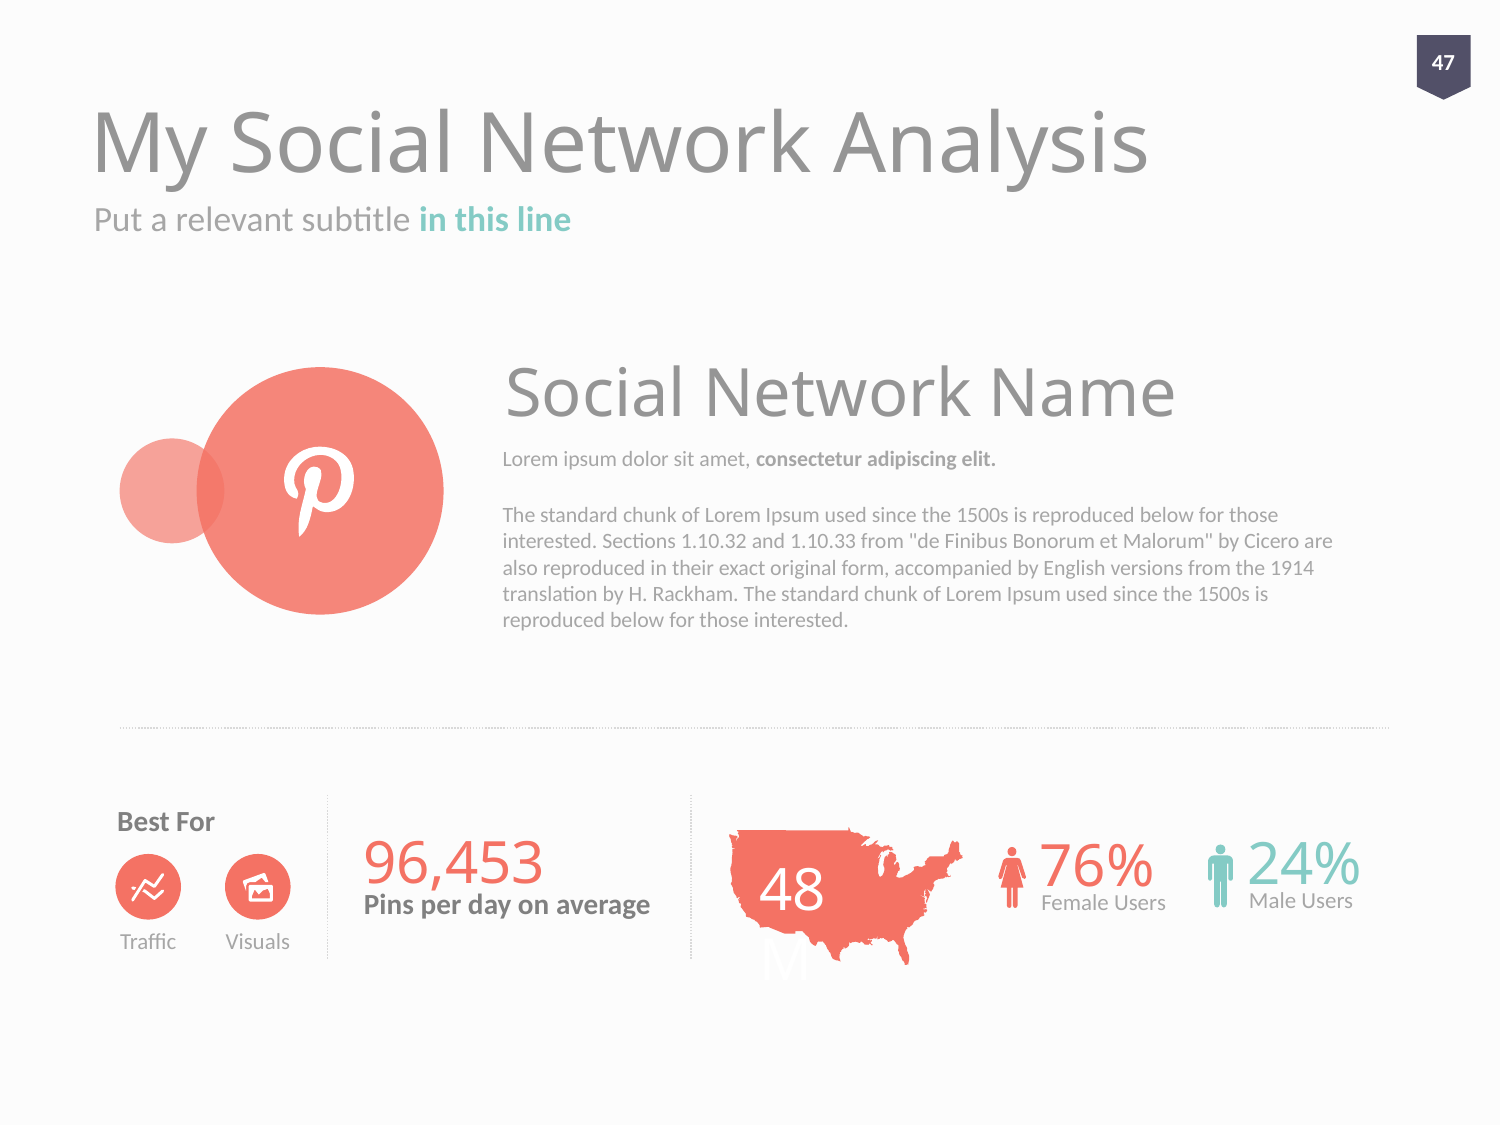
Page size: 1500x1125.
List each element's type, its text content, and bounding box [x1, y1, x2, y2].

text_box 47 [1414, 33, 1473, 102]
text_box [88, 794, 318, 961]
text_box Put a relevant subtitle in this line [78, 177, 1429, 257]
list Lorem ipsum dolor sit amet, consectetur adipiscing elit. The standard chunk of Lorem Ipsum used since the 1500s is reproduced below for those interested. Sections 1.10.32 and 1.10.33 from "de Finibus Bonorum et Malorum" by Cicero are also reproduced in their exact original form, accompanied by English versions from the 1914 translation by H. Rackham. The standard chunk of Lorem Ipsum used since the 1500s is reproduced below for those interested. [487, 436, 1353, 628]
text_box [119, 366, 444, 615]
title My Social Network Analysis [75, 45, 1425, 233]
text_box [728, 827, 963, 966]
text_box Social Network Name [490, 326, 1234, 455]
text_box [1207, 818, 1400, 930]
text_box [997, 820, 1193, 932]
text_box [348, 817, 673, 933]
